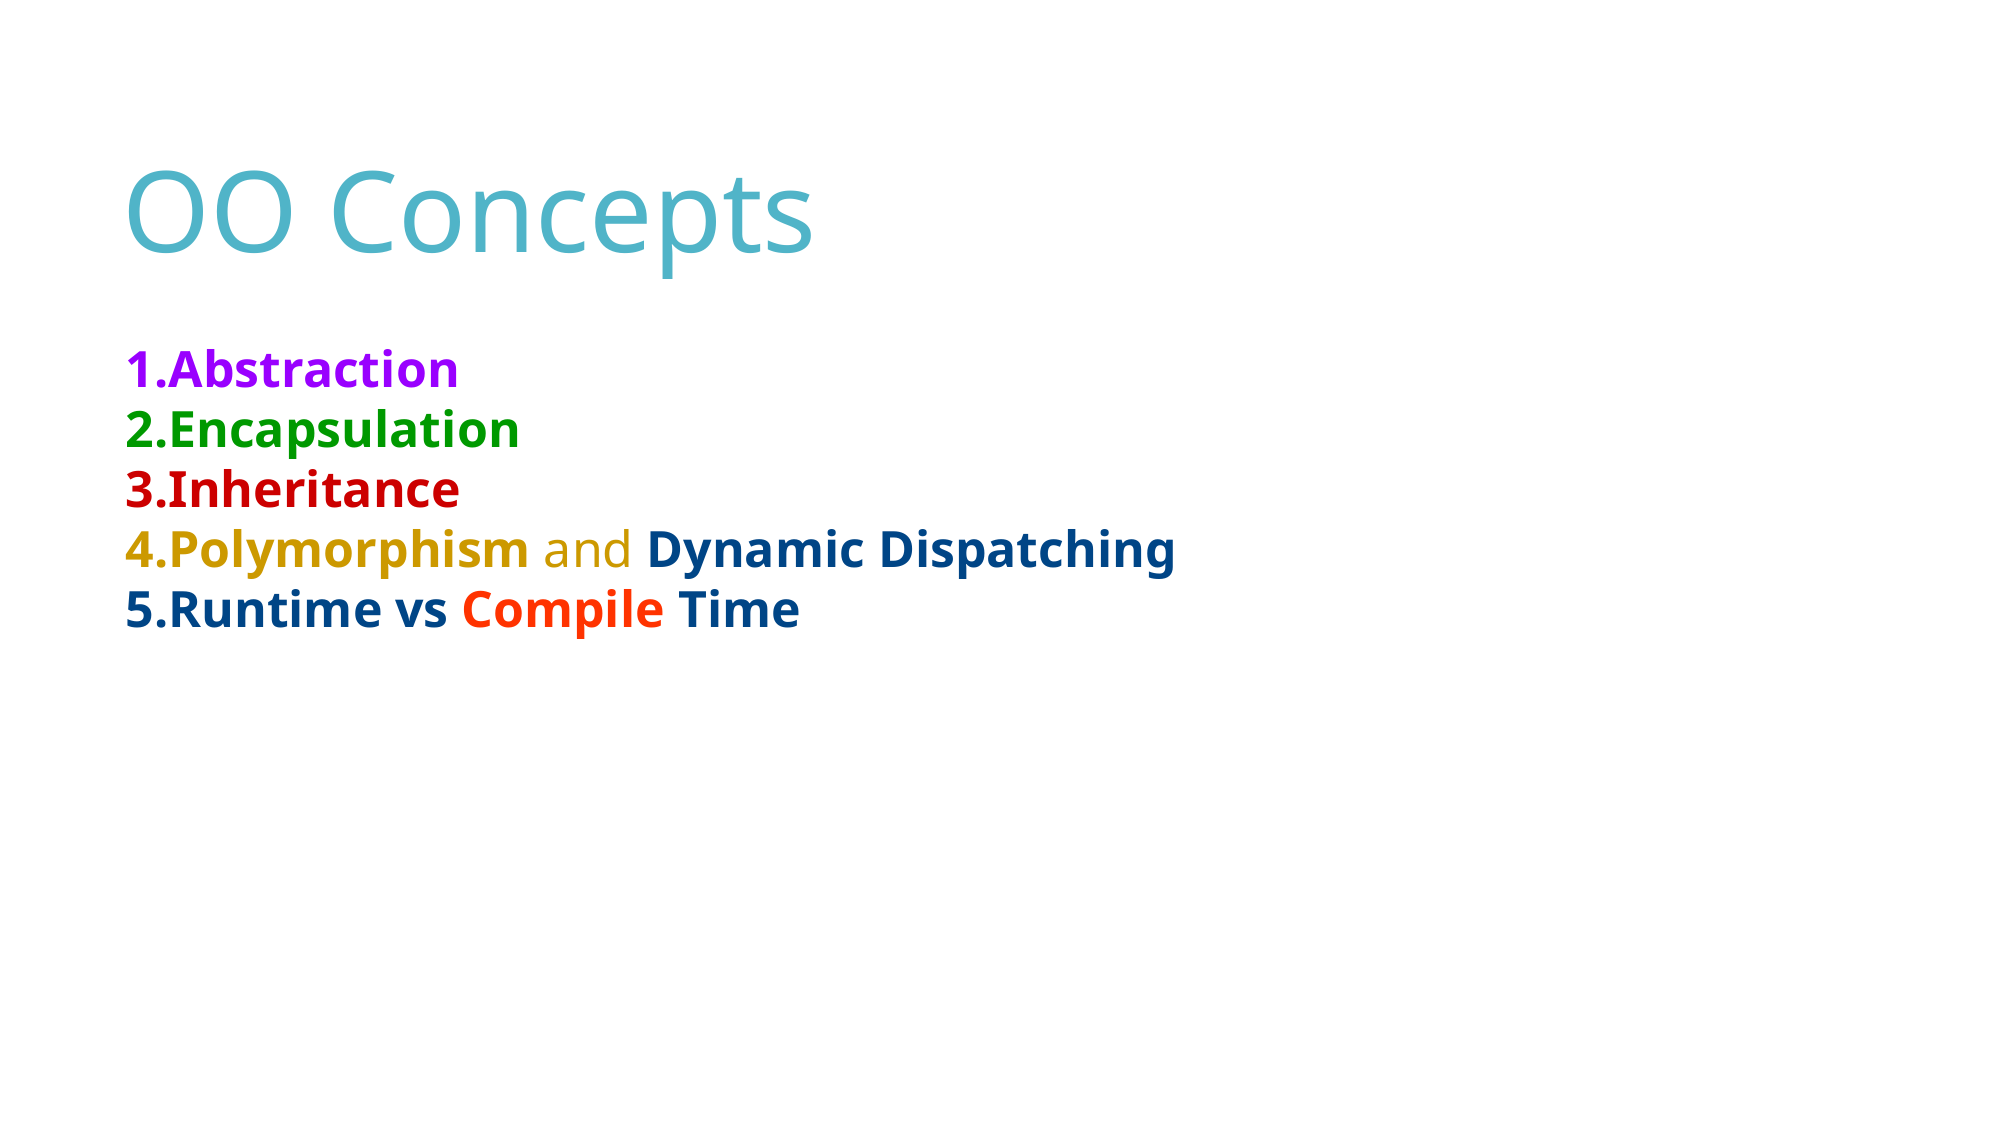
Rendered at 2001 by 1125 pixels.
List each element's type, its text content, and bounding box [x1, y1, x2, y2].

text_box Abstraction Encapsulation Inheritance Polymorphism and Dynamic Dispatching Runtime vs Compile Time [111, 329, 1875, 948]
text_box OO Concepts [107, 81, 1875, 354]
